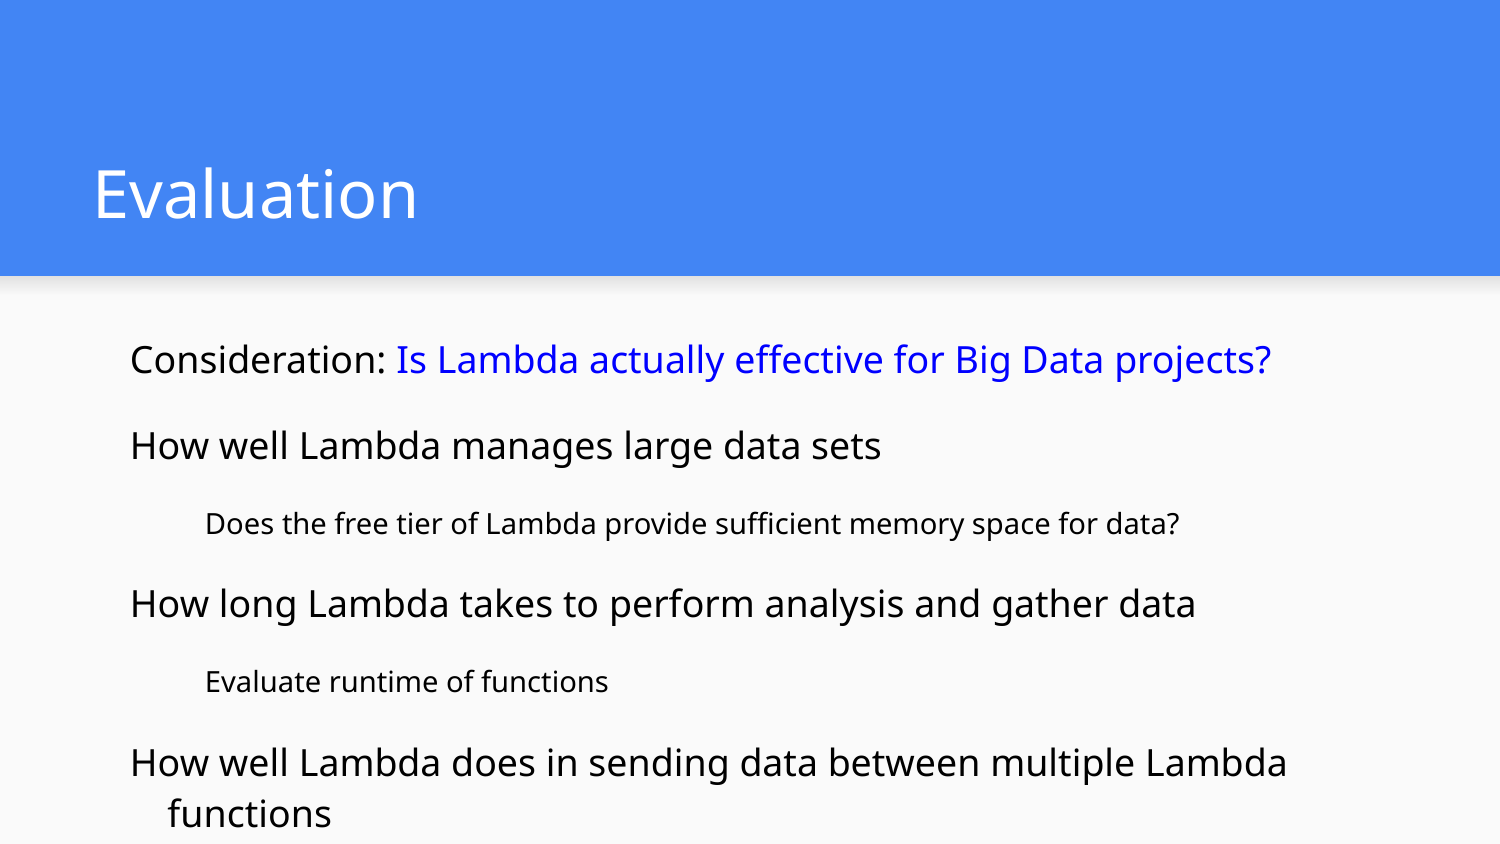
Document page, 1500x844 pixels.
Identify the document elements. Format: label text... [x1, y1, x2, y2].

list Consideration: Is Lambda actually effective for Big Data projects? How well Lambda manages large data sets Does the free tier of Lambda provide sufficient memory space for data? How long Lambda takes to perform analysis and gather data Evaluate runtime of functions How well Lambda does in sending data between multiple Lambda functions Evaluate if the data is sent as expected, verify correctness of that data [77, 314, 1427, 760]
title Evaluation [77, 121, 1427, 248]
